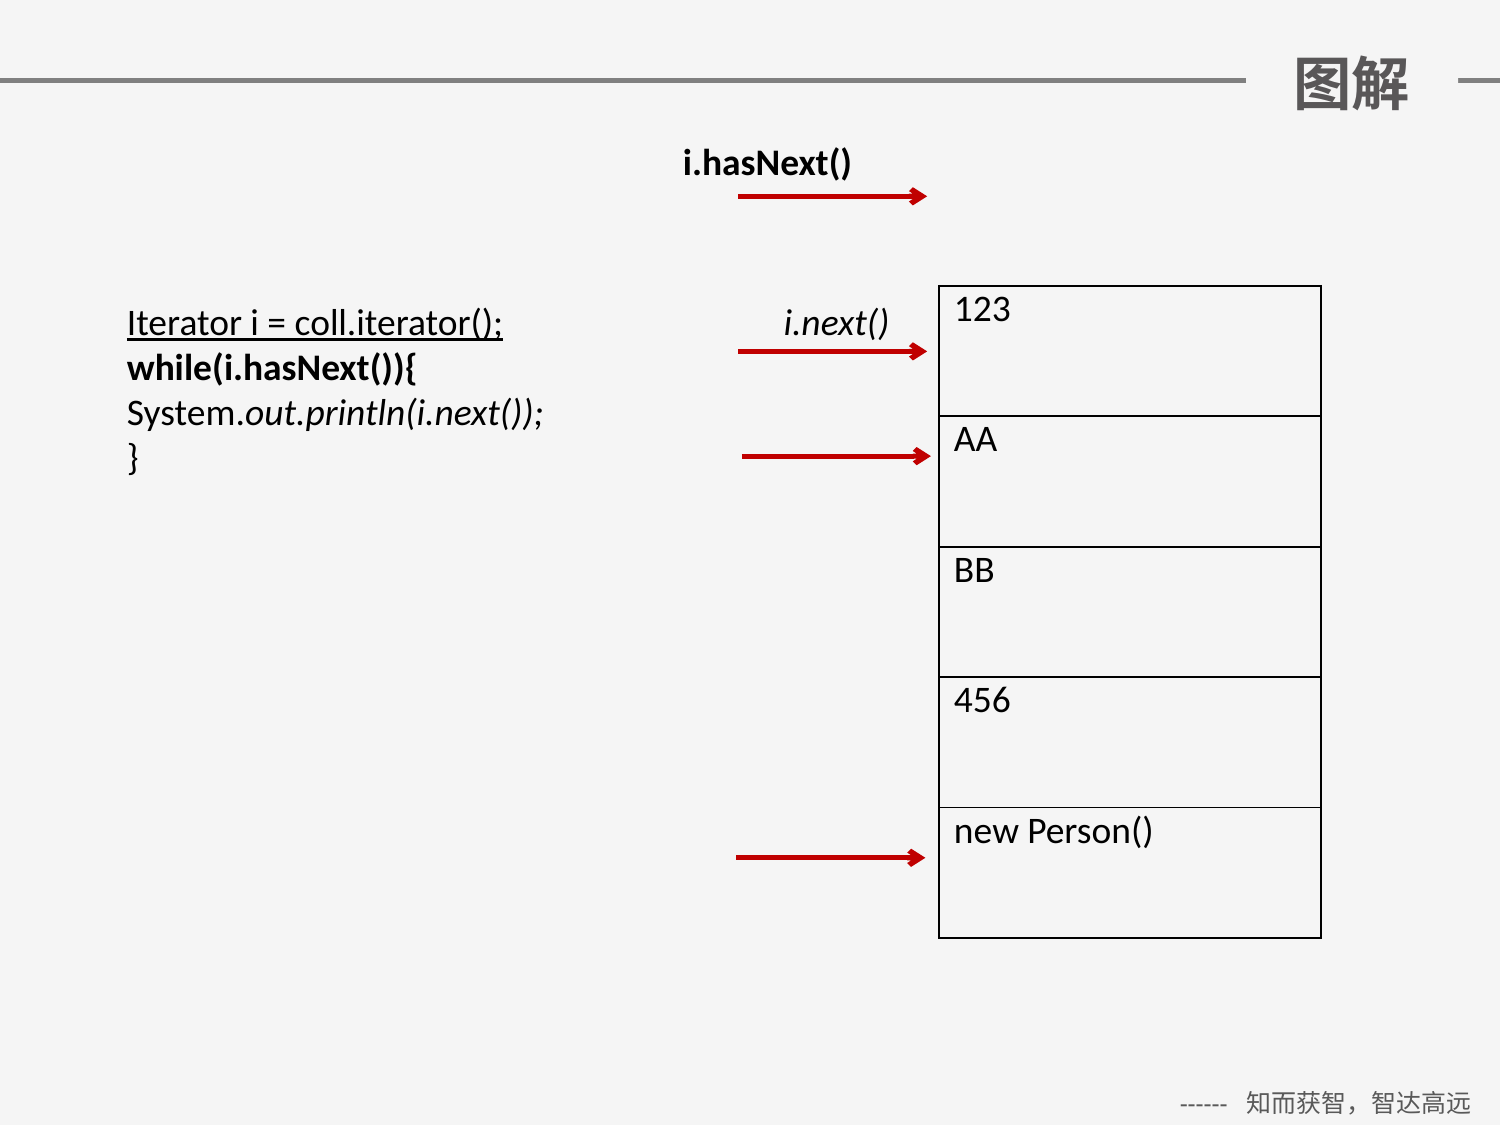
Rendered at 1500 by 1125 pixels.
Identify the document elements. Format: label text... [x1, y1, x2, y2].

table_cell BB [940, 548, 1320, 676]
table_cell new Person() [940, 808, 1320, 937]
text_box i.next() [768, 290, 905, 349]
title 图解 [1246, 39, 1459, 125]
table_cell AA [940, 417, 1320, 546]
table_cell 456 [940, 678, 1320, 807]
table_header 123 [940, 287, 1320, 415]
text_box i.hasNext() [668, 130, 868, 191]
text_box Iterator i = coll.iterator(); while(i.hasNext()){ System.out.println(i.next()); } [112, 290, 585, 486]
